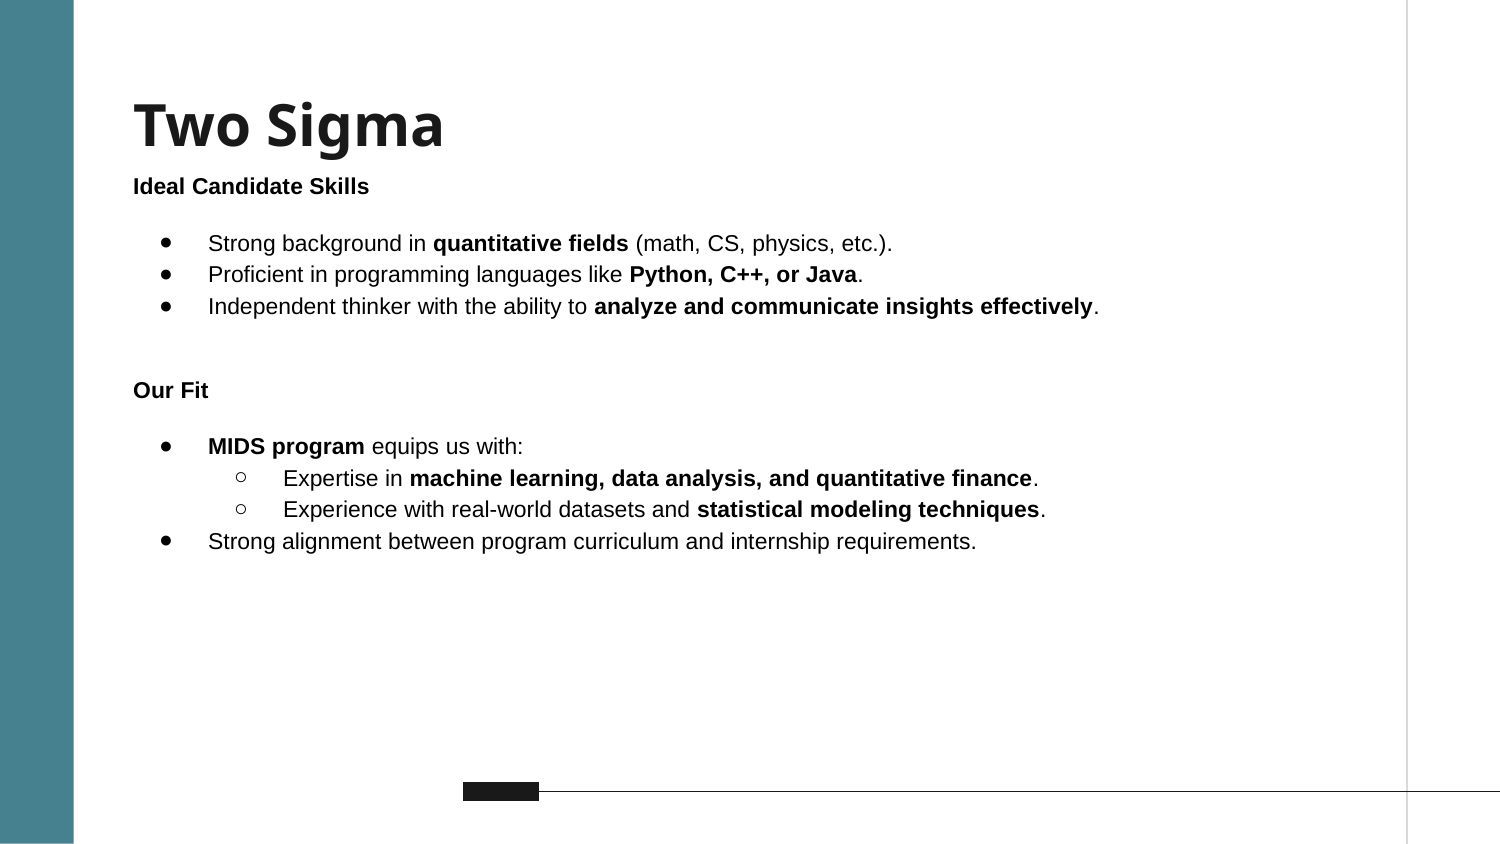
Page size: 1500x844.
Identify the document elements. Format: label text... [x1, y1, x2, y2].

title Two Sigma [118, 72, 1382, 167]
subtitle Our Fit MIDS program equips us with: Expertise in machine learning, data analysis, and quantitative finance. Experience with real-world datasets and statistical modeling techniques. Strong alignment between program curriculum and internship requirements. [118, 356, 1313, 632]
subtitle Ideal Candidate Skills Strong background in quantitative fields (math, CS, physics, etc.). Proficient in programming languages like Python, C++, or Java. Independent thinker with the ability to analyze and communicate insights effectively. [118, 152, 1313, 356]
